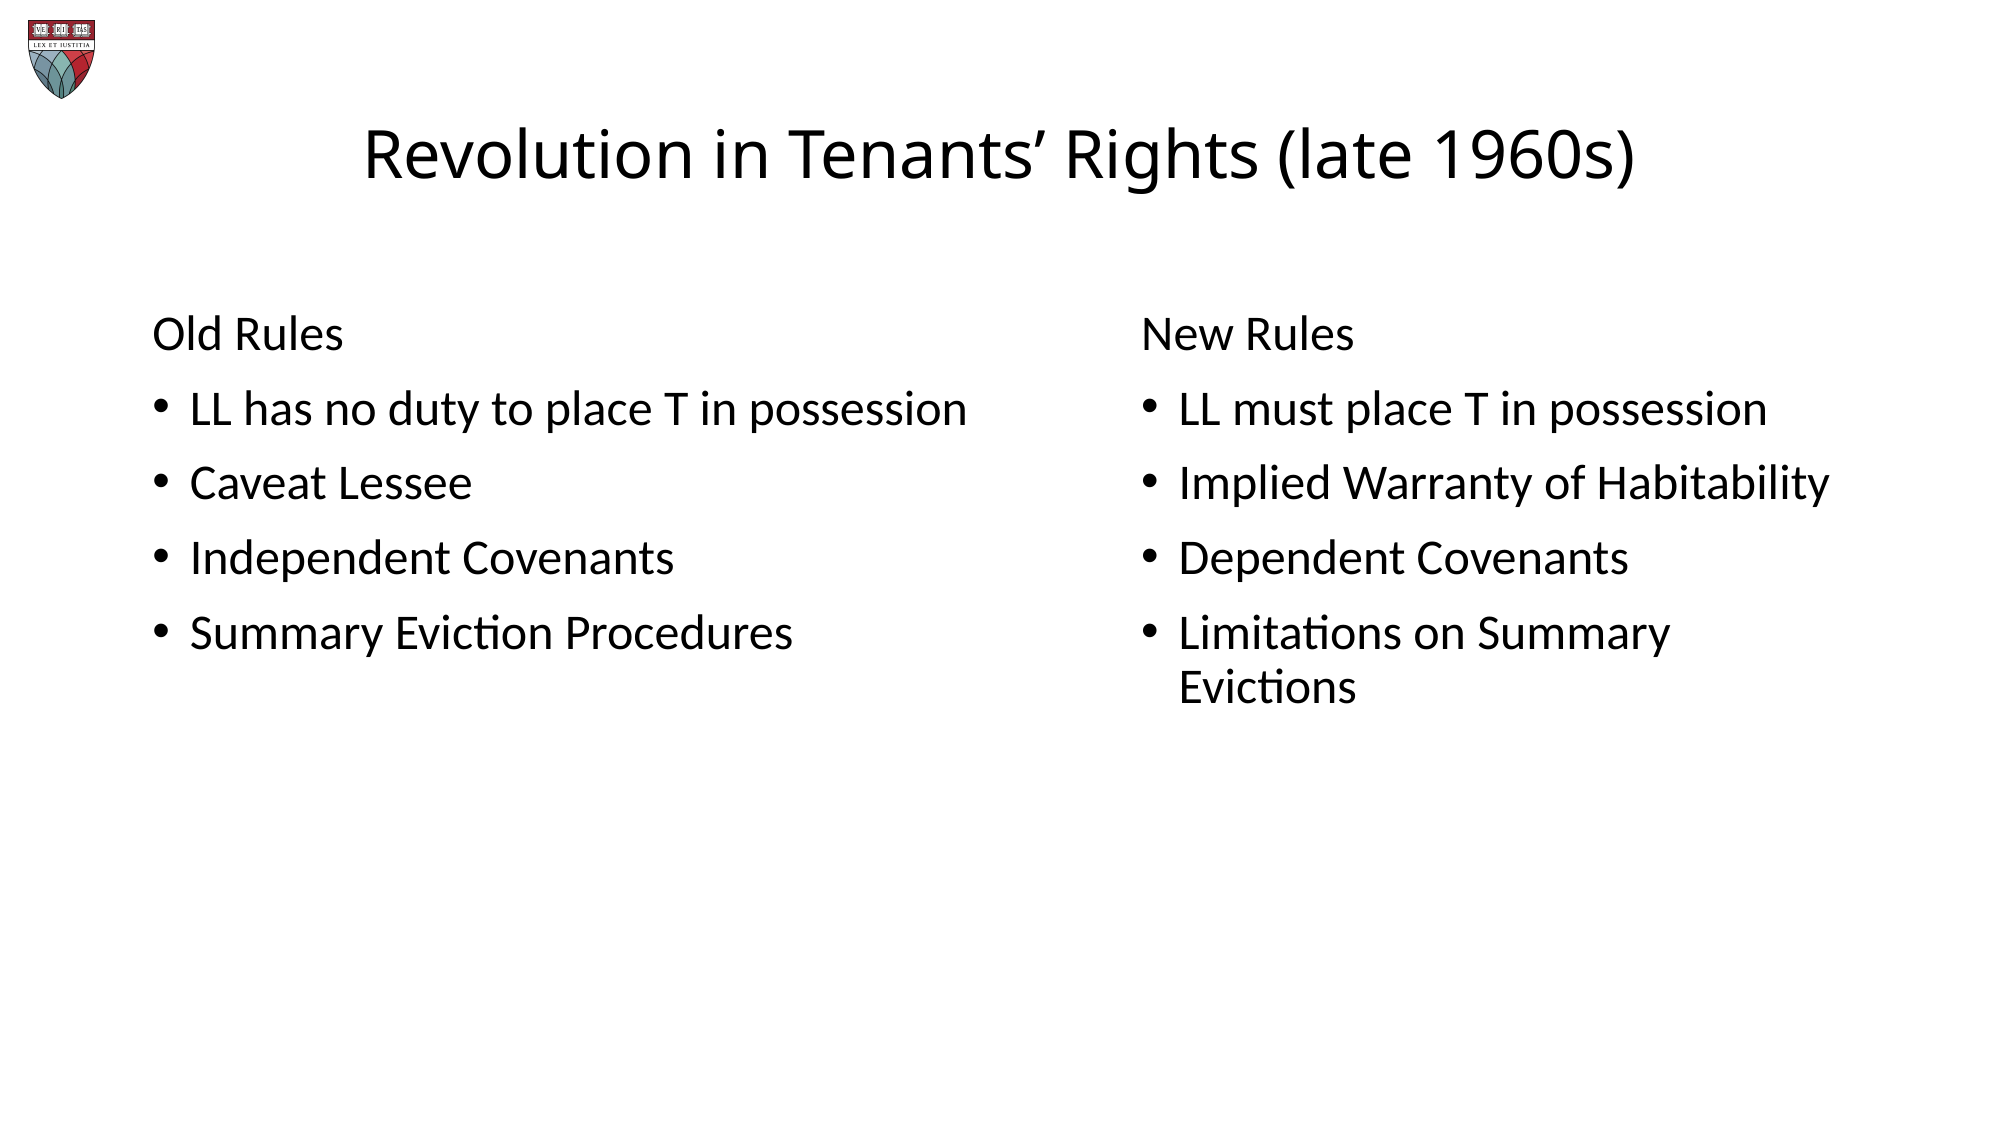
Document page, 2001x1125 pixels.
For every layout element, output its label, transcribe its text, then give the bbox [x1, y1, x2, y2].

list Old Rules LL has no duty to place T in possession Caveat Lessee Independent Covenants Summary Eviction Procedures [137, 299, 988, 1014]
title Revolution in Tenants’ Rights (late 1960s) [137, 95, 1863, 220]
picture [28, 20, 95, 99]
list New Rules LL must place T in possession Implied Warranty of Habitability Dependent Covenants Limitations on Summary Evictions [1126, 299, 1863, 1014]
